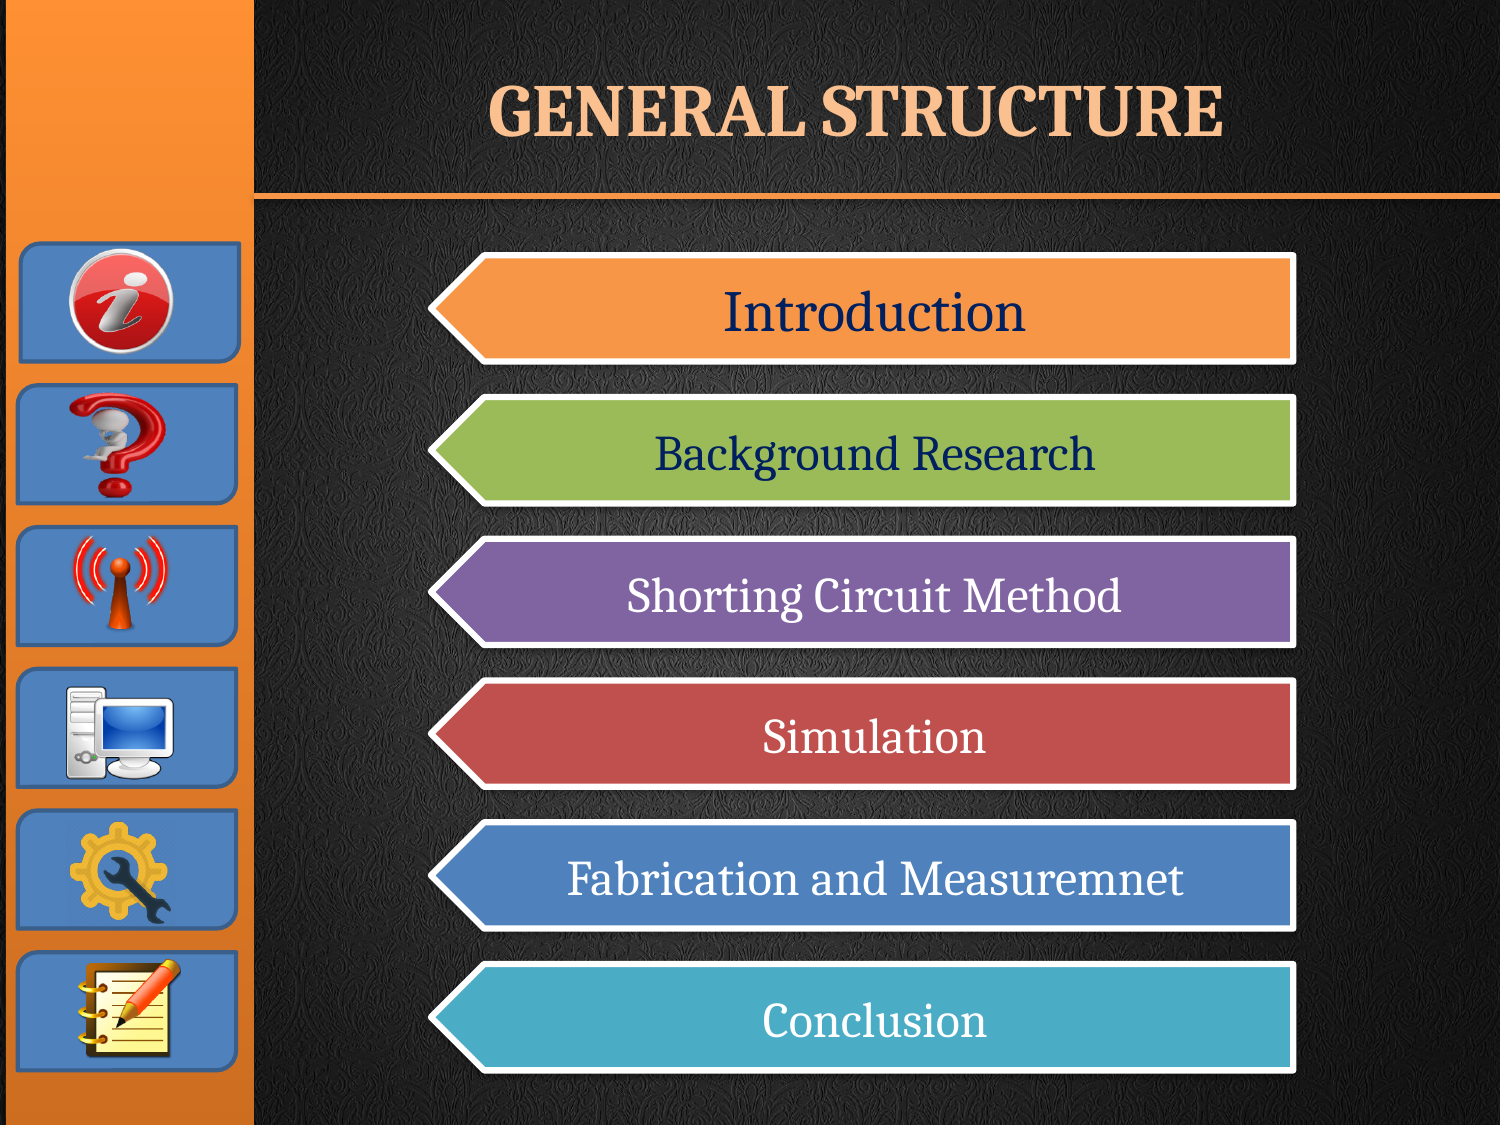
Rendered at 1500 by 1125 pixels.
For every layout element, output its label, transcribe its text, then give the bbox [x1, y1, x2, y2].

picture [64, 676, 175, 788]
text_box Simulation [427, 677, 1297, 790]
picture [69, 531, 172, 634]
picture [255, 0, 1500, 193]
text_box Fabrication and Measuremnet [427, 819, 1297, 932]
picture [78, 956, 182, 1059]
text_box GENERAL STRUCTURE [474, 54, 1240, 160]
text_box [183, 383, 239, 506]
text_box Conclusion [427, 960, 1297, 1074]
picture [48, 231, 191, 374]
text_box [5, 0, 255, 1125]
text_box [18, 241, 43, 364]
text_box [15, 383, 53, 506]
text_box [15, 666, 239, 789]
picture [52, 385, 183, 504]
text_box [15, 808, 239, 931]
text_box [15, 524, 239, 648]
text_box Shorting Circuit Method [427, 535, 1297, 649]
picture [64, 817, 176, 929]
picture [255, 199, 1500, 1125]
text_box Background Research [427, 393, 1297, 507]
picture [0, 0, 5, 1125]
text_box [196, 241, 242, 364]
text_box Introduction [427, 252, 1297, 365]
text_box [15, 950, 239, 1073]
